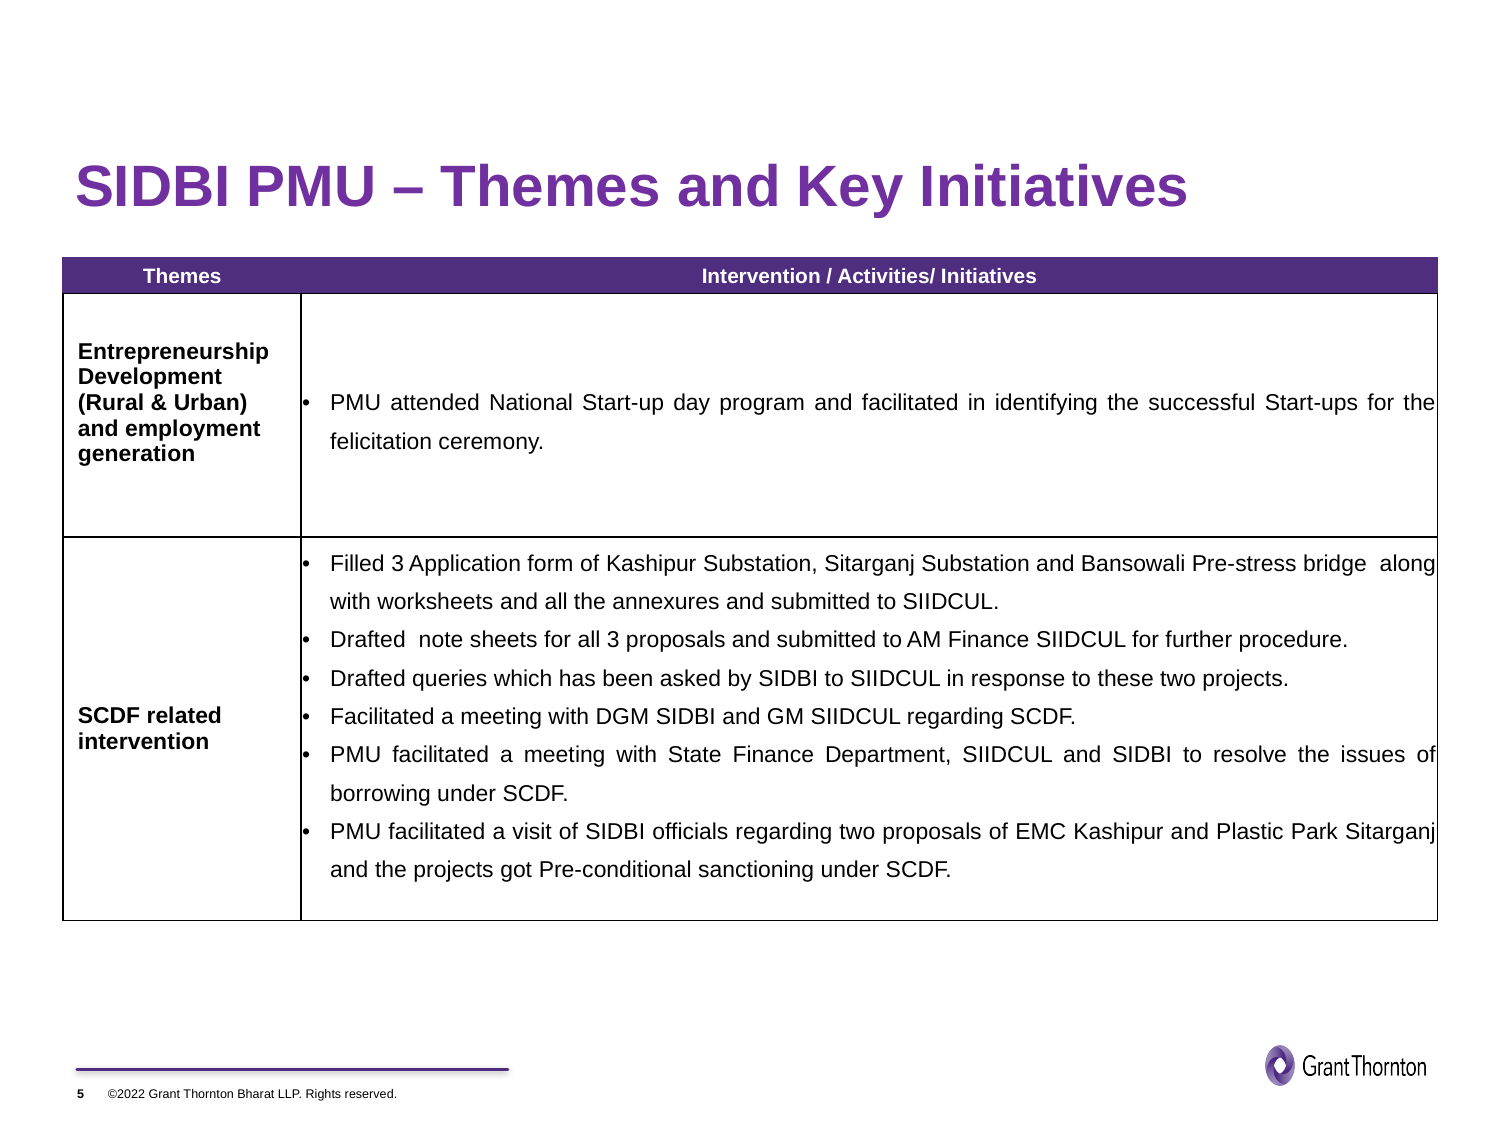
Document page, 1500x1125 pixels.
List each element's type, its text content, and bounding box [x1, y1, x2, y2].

picture [1265, 1045, 1426, 1086]
title SIDBI PMU – Themes and Key Initiatives [75, 147, 1422, 257]
table_cell Filled 3 Application form of Kashipur Substation, Sitarganj Substation and Bansowali Pre-stress bridge along with worksheets and all the annexures and submitted to SIIDCUL. Drafted note sheets for all 3 proposals and submitted to AM Finance SIIDCUL for further procedure. Drafted queries which has been asked by SIDBI to SIIDCUL in response to these two projects. Facilitated a meeting with DGM SIDBI and GM SIIDCUL regarding SCDF. PMU facilitated a meeting with State Finance Department, SIIDCUL and SIDBI to resolve the issues of borrowing under SCDF. PMU facilitated a visit of SIDBI officials regarding two proposals of EMC Kashipur and Plastic Park Sitarganj and the projects got Pre-conditional sanctioning under SCDF. [302, 538, 1437, 920]
table_cell PMU attended National Start-up day program and facilitated in identifying the successful Start-ups for the felicitation ceremony. [302, 294, 1437, 536]
table_header Themes [64, 259, 301, 293]
table_header Intervention / Activities/ Initiatives [301, 259, 1437, 293]
table_cell SCDF related intervention [64, 538, 300, 920]
table_cell Entrepreneurship Development (Rural & Urban) and employment generation [64, 294, 300, 536]
slide_number 5 [77, 1073, 108, 1114]
